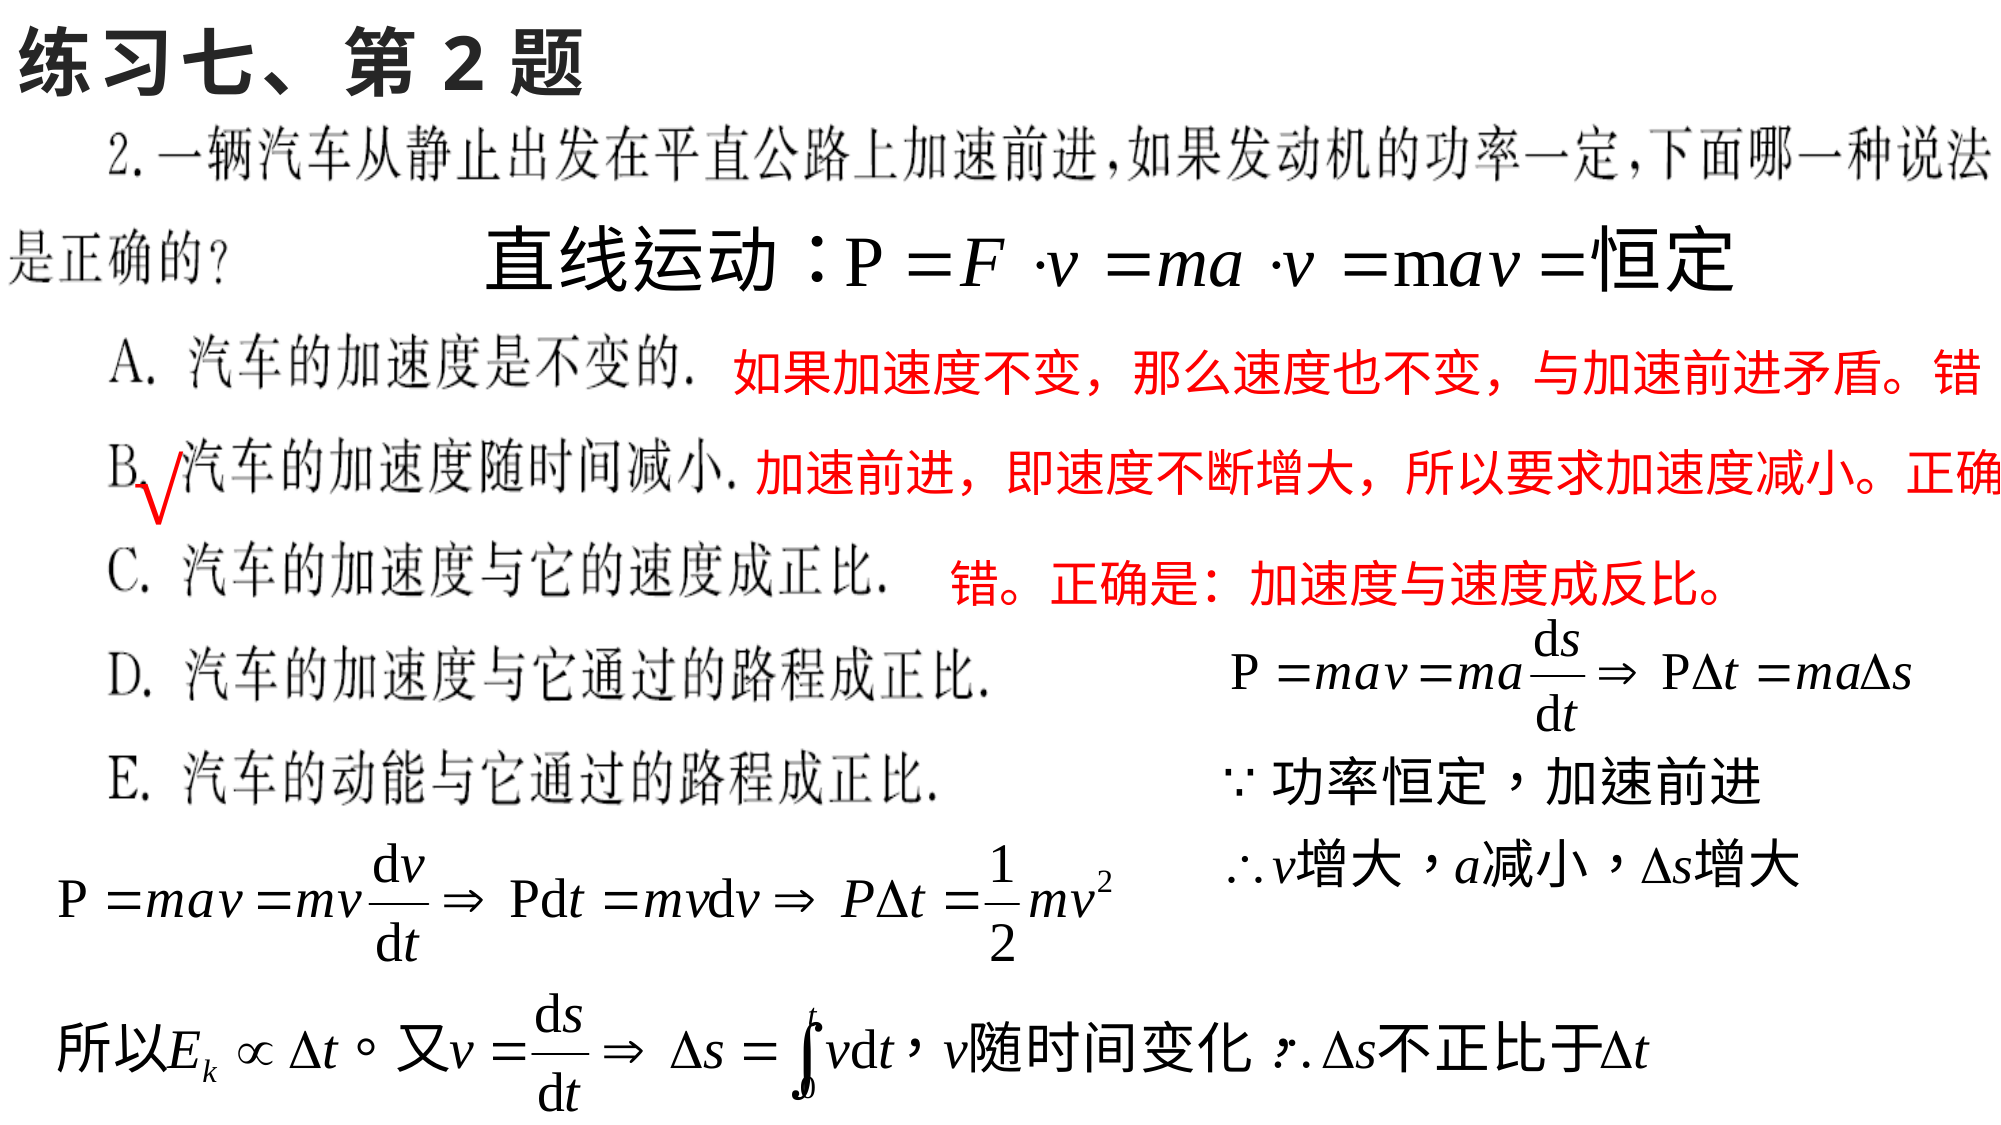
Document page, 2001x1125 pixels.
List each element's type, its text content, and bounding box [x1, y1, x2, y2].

text_box 练习七、第2题 [3, 2, 602, 103]
picture [2, 103, 2000, 828]
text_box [474, 201, 1744, 310]
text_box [1222, 602, 1922, 899]
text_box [49, 827, 1660, 1125]
